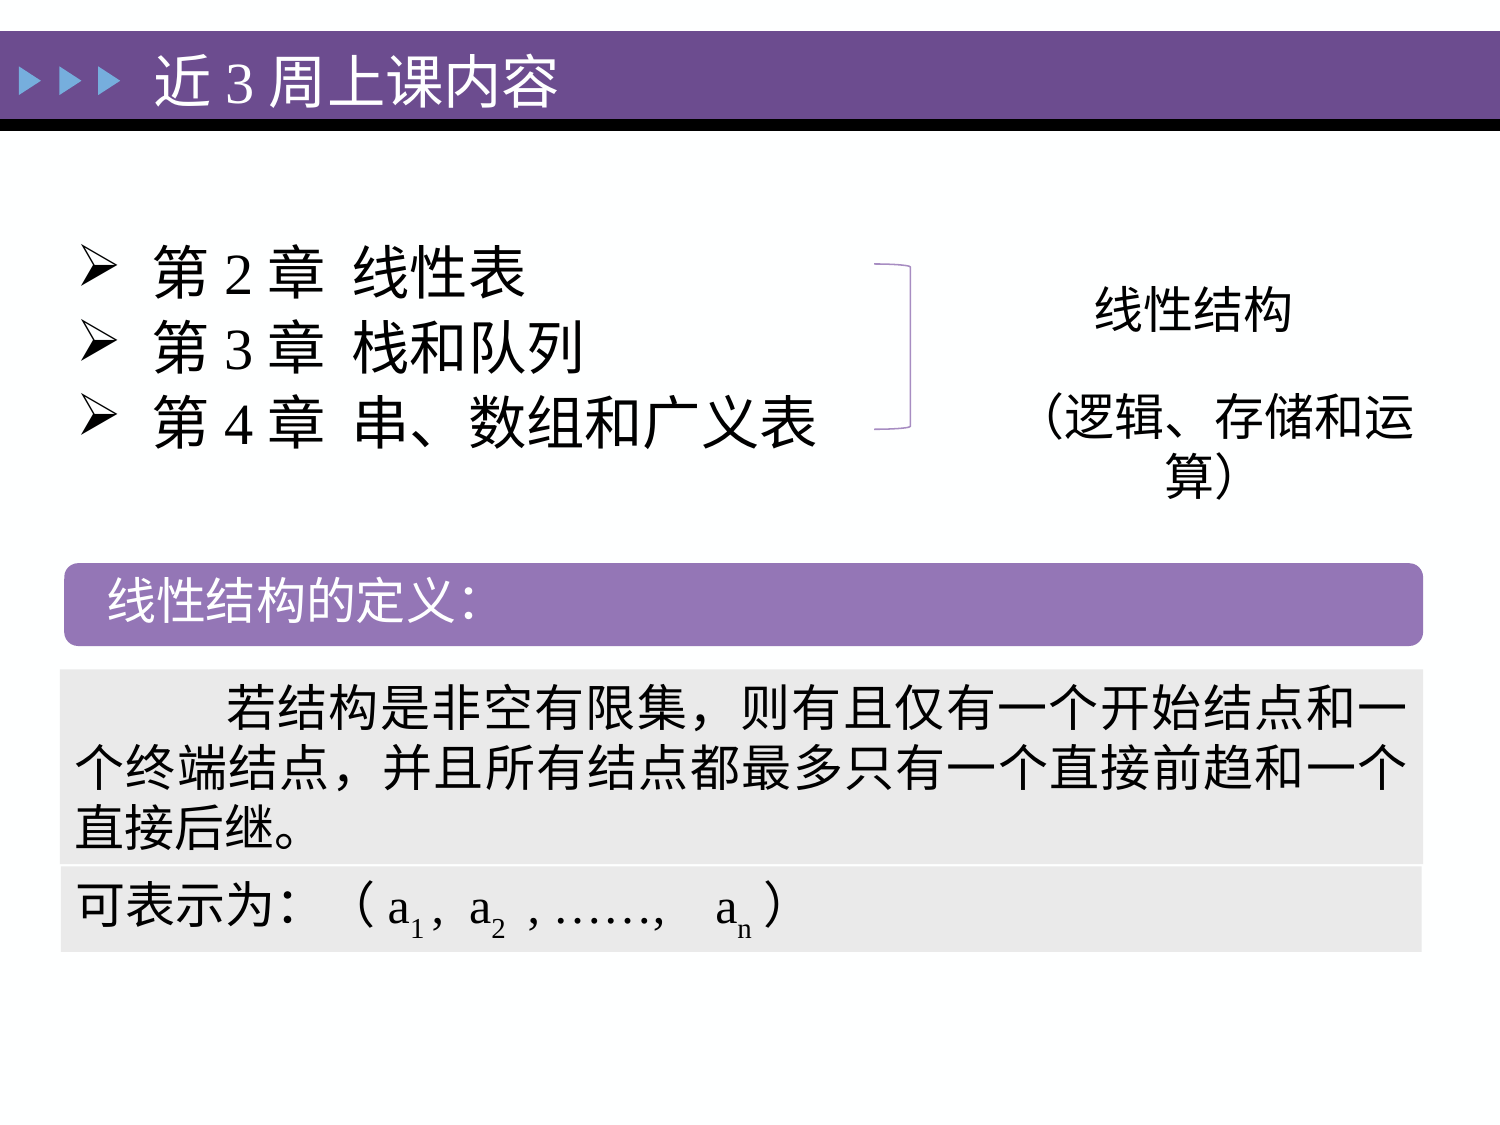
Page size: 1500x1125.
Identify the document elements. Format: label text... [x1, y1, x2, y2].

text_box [0, 562, 1424, 943]
text_box 第2章 线性表 第3章 栈和队列 第4章 串、数组和广义表 [62, 237, 950, 522]
title 近3周上课内容 [138, 42, 1189, 118]
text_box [873, 263, 1471, 454]
